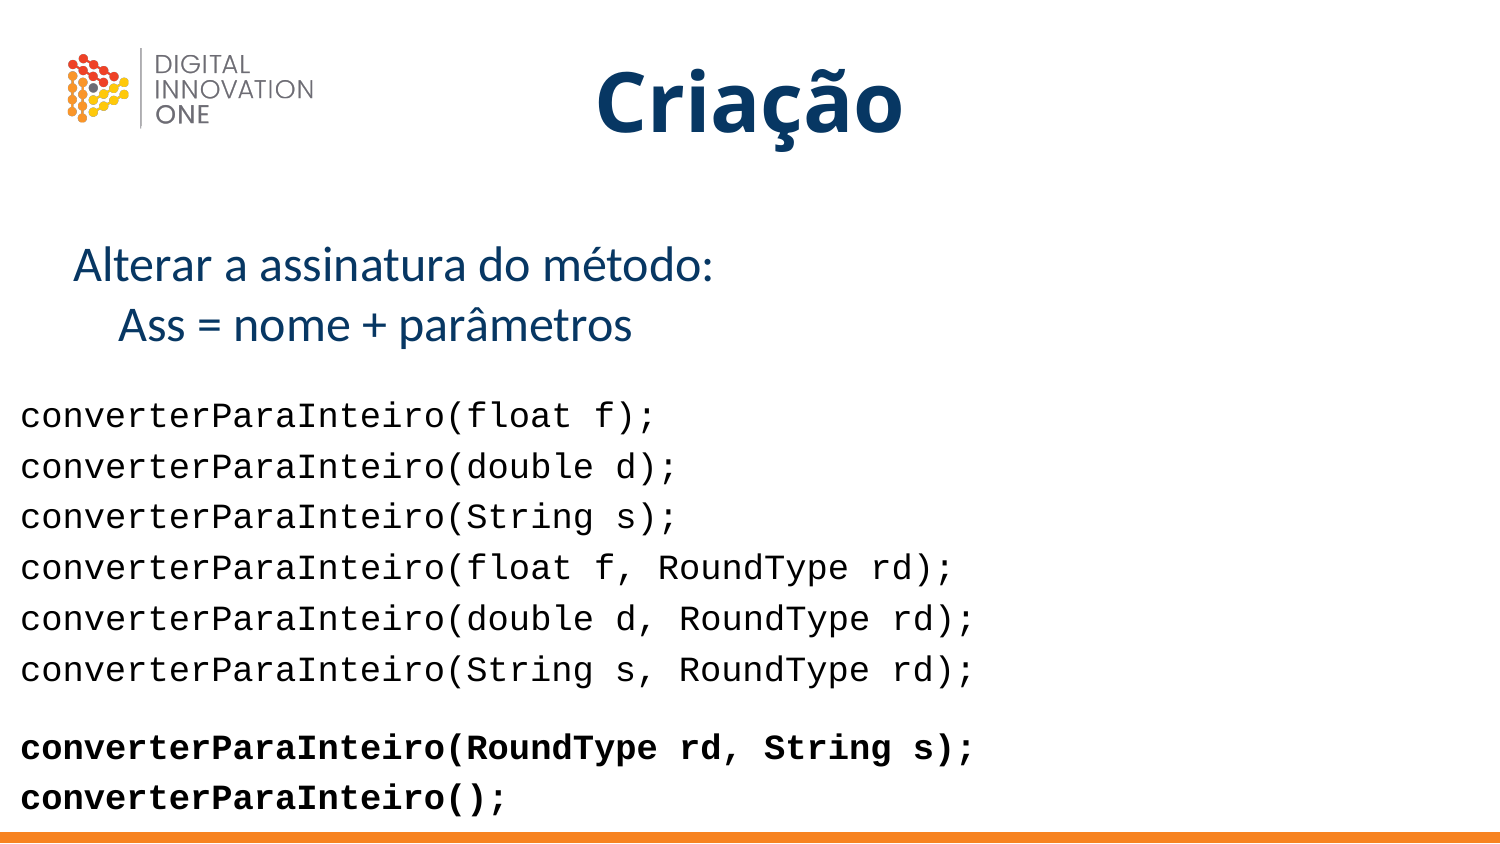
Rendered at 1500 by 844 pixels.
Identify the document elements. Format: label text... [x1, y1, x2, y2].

text_box [0, 832, 1500, 843]
text_box converterParaInteiro(float f); [4, 384, 790, 435]
picture [50, 39, 331, 138]
text_box converterParaInteiro(String s); [4, 485, 814, 536]
subtitle Criação [51, 50, 1449, 148]
text_box converterParaInteiro(RoundType rd, String s); [4, 716, 998, 766]
text_box converterParaInteiro(double d); [4, 435, 814, 485]
text_box Alterar a assinatura do método: Ass = nome + parâmetros [58, 216, 1449, 717]
text_box converterParaInteiro(String s, RoundType rd); [4, 639, 1006, 697]
text_box converterParaInteiro(double d, RoundType rd); [4, 587, 998, 639]
text_box converterParaInteiro(float f, RoundType rd); [4, 536, 982, 587]
text_box converterParaInteiro(); [4, 766, 998, 824]
